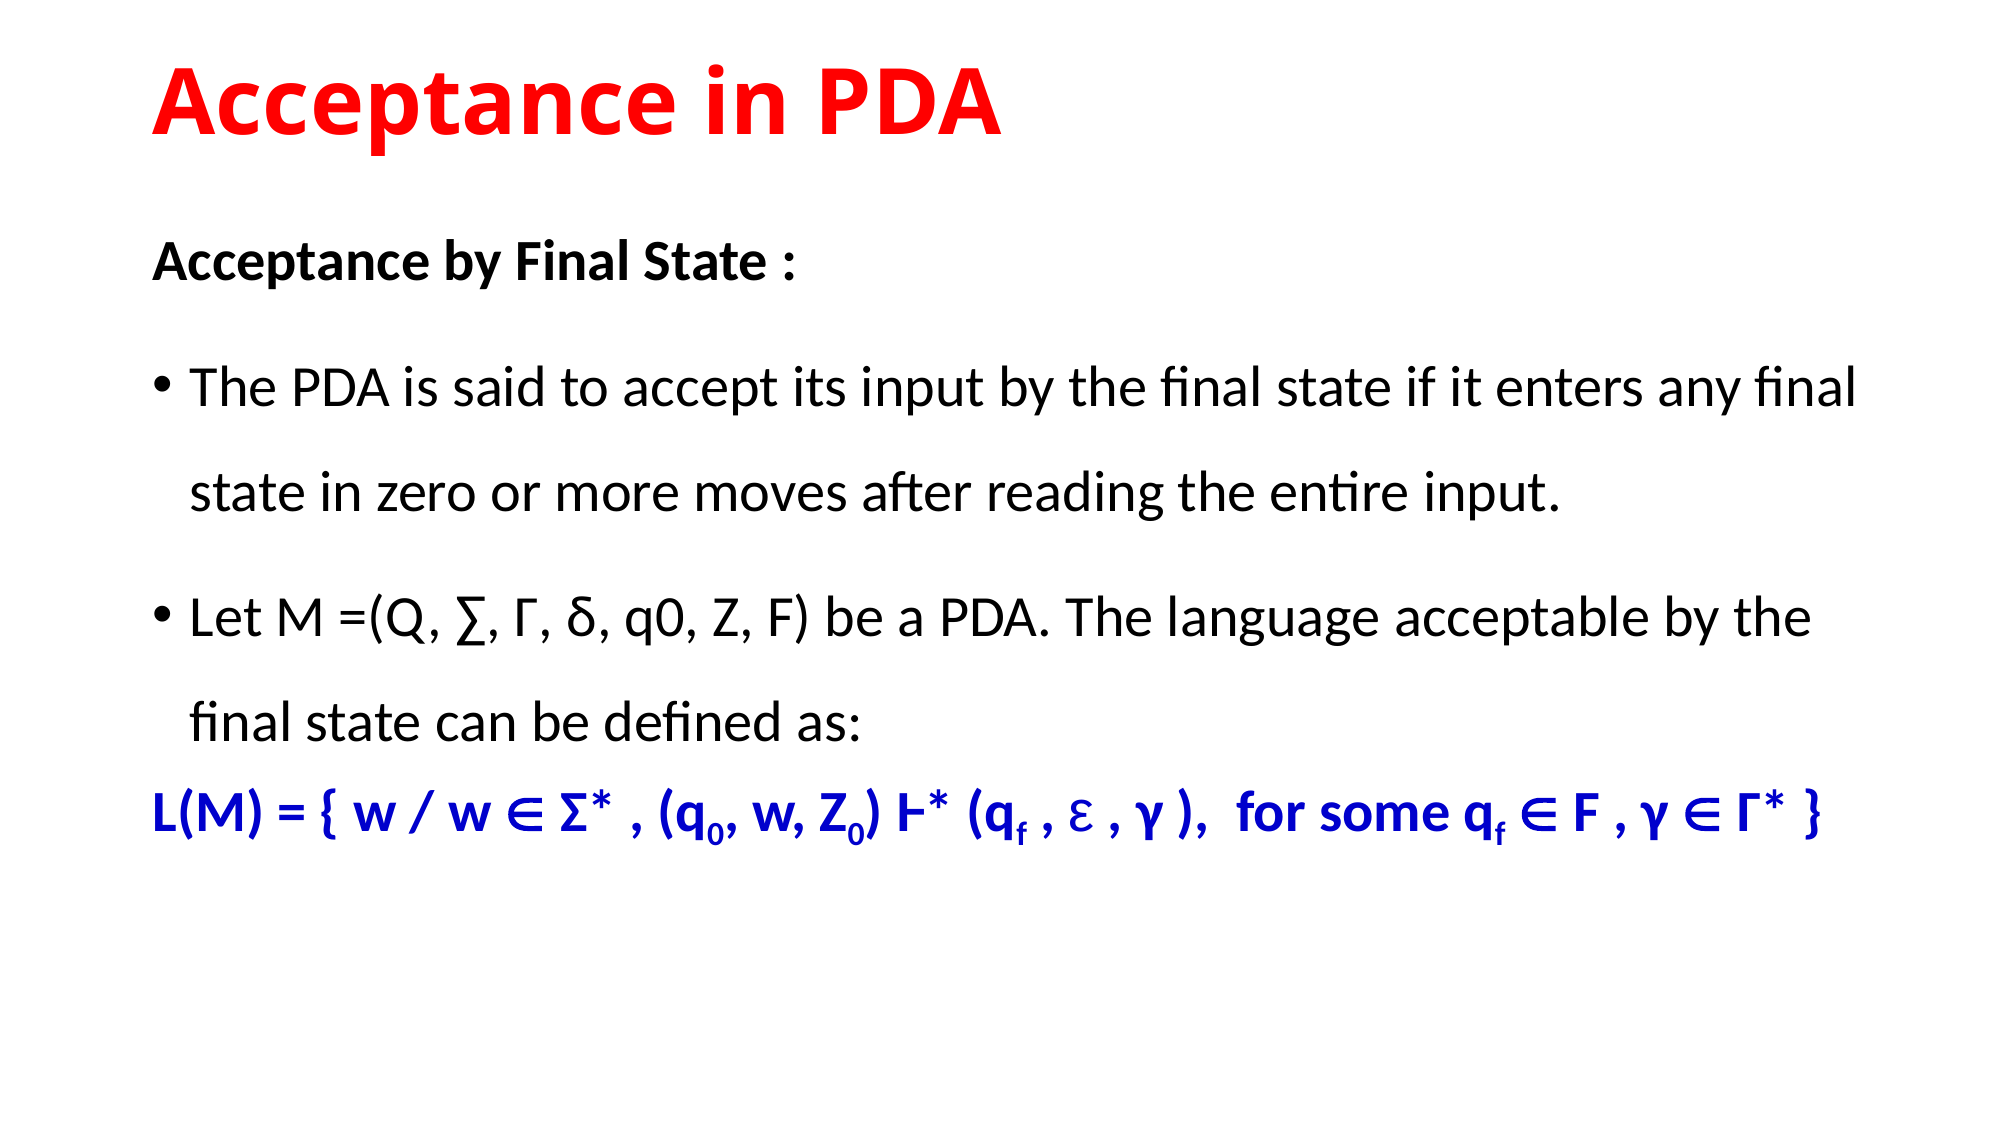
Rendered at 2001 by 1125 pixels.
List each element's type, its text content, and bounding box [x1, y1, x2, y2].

title Acceptance in PDA [137, 36, 1863, 173]
list Acceptance by Final State : The PDA is said to accept its input by the final state if it enters any final state in zero or more moves after reading the entire input. Let M =(Q, ∑, Γ, δ, q0, Z, F) be a PDA. The language acceptable by the final state can be defined as: L(M) = { w / w  Σ* , (q0, w, Z0) Ⱶ* (qf , ε , γ ), for some qf  F , γ  Γ* } [137, 179, 1920, 1031]
